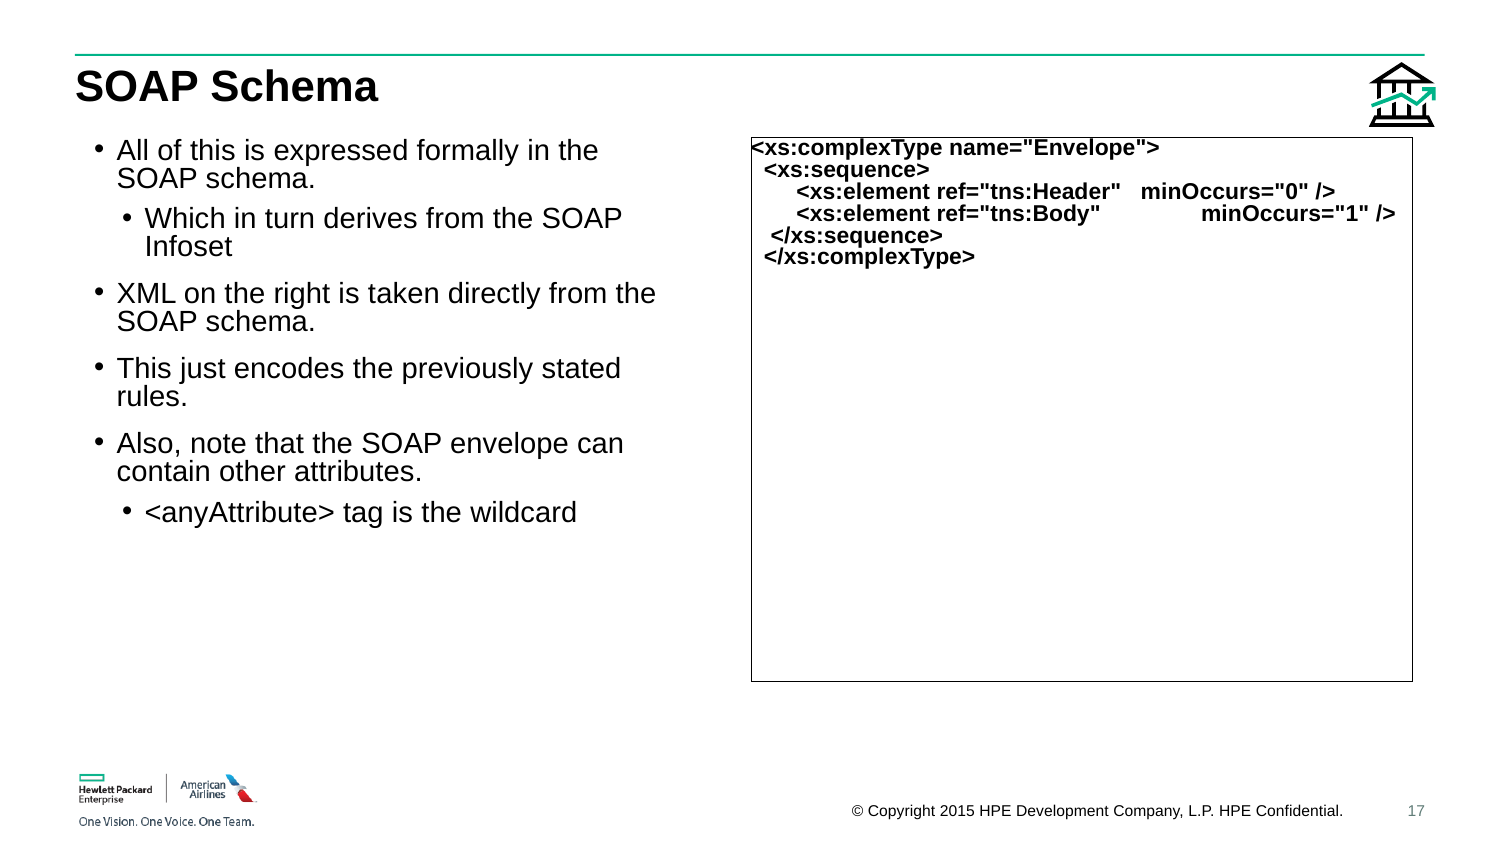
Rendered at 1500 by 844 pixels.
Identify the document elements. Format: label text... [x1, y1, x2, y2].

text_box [1368, 62, 1436, 127]
list <xs:complexType name="Envelope"> <xs:sequence> <xs:element ref="tns:Header" minOccurs="0" /> <xs:element ref="tns:Body" minOccurs="1" /> </xs:sequence> </xs:complexType> [751, 137, 1413, 682]
title SOAP Schema [75, 64, 1368, 115]
list All of this is expressed formally in the SOAP schema. Which in turn derives from the SOAP Infoset XML on the right is taken directly from the SOAP schema. This just encodes the previously stated rules. Also, note that the SOAP envelope can contain other attributes. <anyAttribute> tag is the wildcard [94, 137, 671, 682]
slide_number 17 [1359, 791, 1425, 820]
picture [74, 773, 258, 831]
